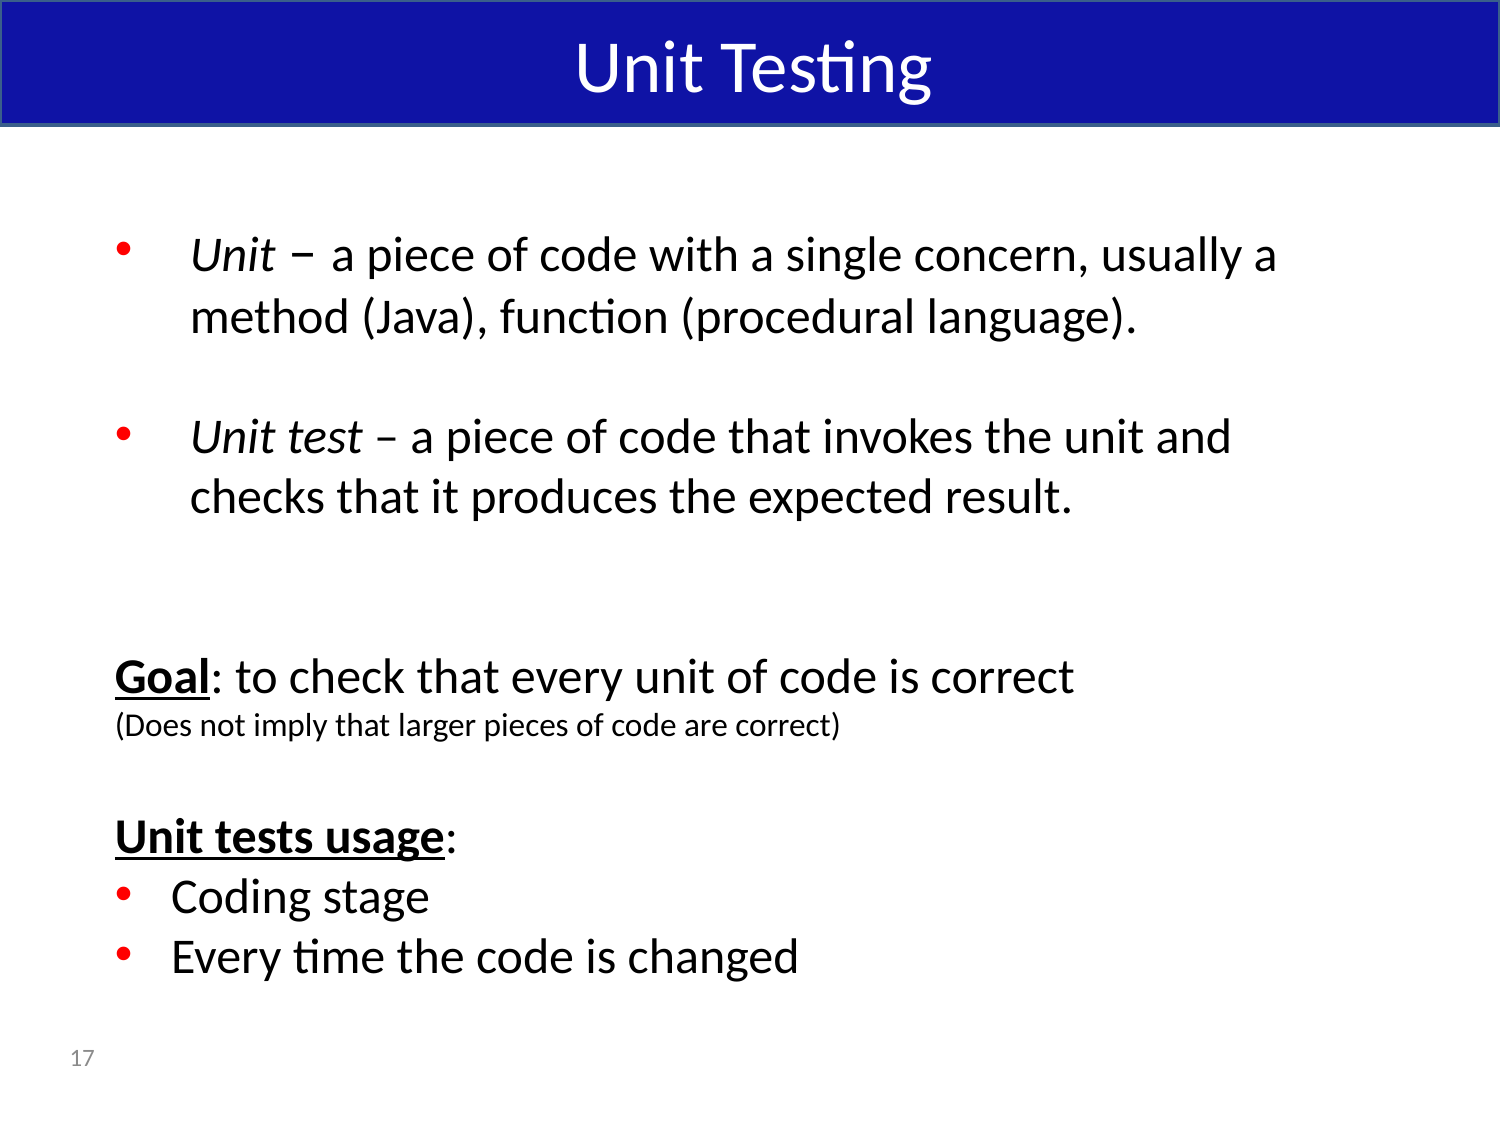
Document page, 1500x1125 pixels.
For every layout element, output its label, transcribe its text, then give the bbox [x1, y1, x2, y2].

slide_number 17 [23, 1018, 125, 1094]
text_box [0, 0, 1500, 127]
text_box Unit Testing [81, 9, 1419, 116]
text_box Unit – a piece of code with a single concern, usually a method (Java), function (procedural language). Unit test – a piece of code that invokes the unit and checks that it produces the expected result. Goal: to check that every unit of code is correct (Does not imply that larger pieces of code are correct) Unit tests usage: Coding stage Every time the code is changed [99, 185, 1343, 991]
